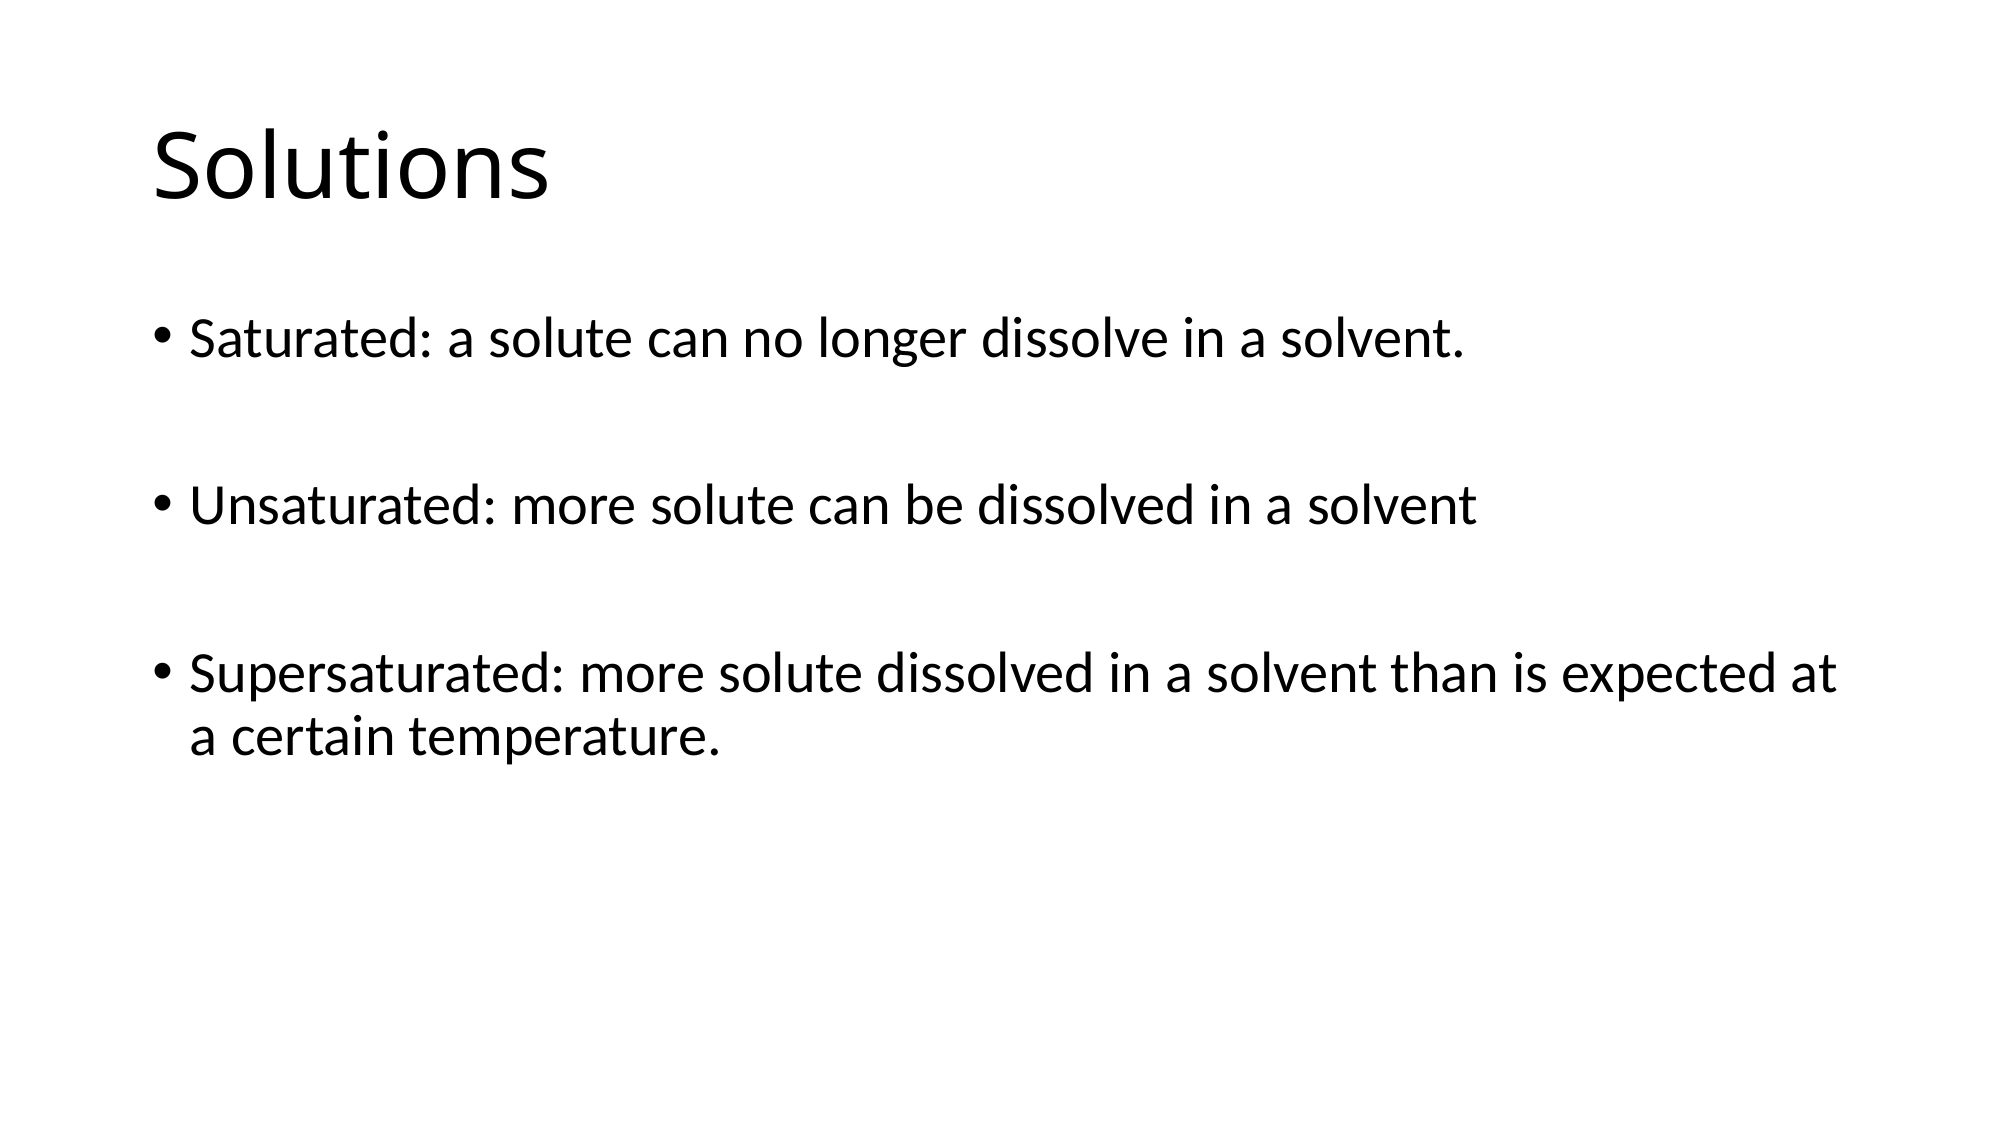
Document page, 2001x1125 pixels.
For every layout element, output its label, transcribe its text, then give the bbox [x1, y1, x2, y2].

title Solutions [137, 59, 1863, 278]
list Saturated: a solute can no longer dissolve in a solvent. Unsaturated: more solute can be dissolved in a solvent Supersaturated: more solute dissolved in a solvent than is expected at a certain temperature. [137, 299, 1863, 1014]
